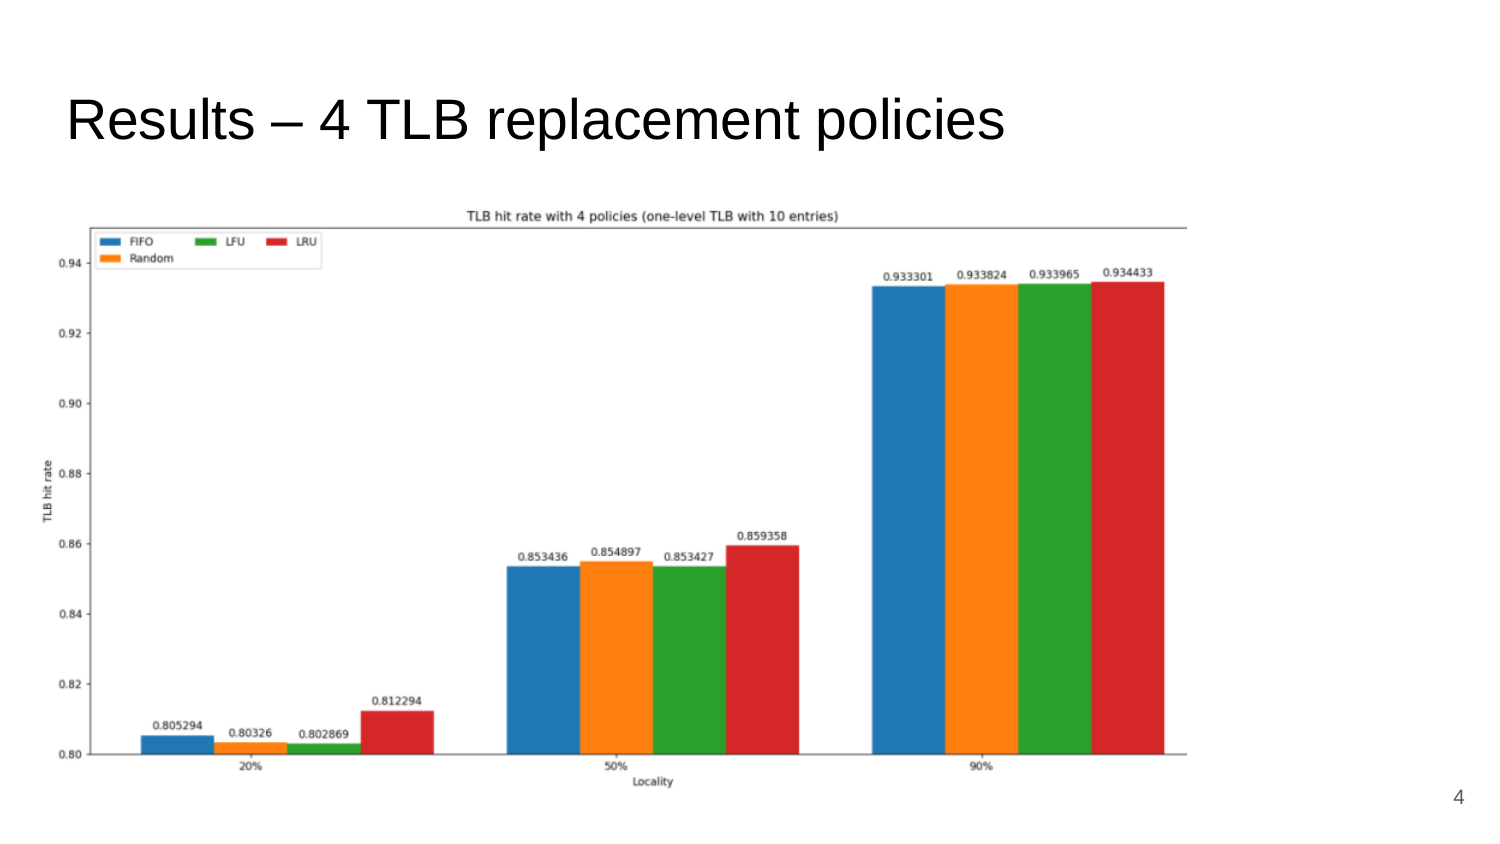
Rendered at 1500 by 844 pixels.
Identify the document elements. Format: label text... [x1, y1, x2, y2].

slide_number 4 [1389, 764, 1480, 830]
picture [19, 175, 1222, 794]
title Results – 4 TLB replacement policies [51, 72, 1449, 167]
